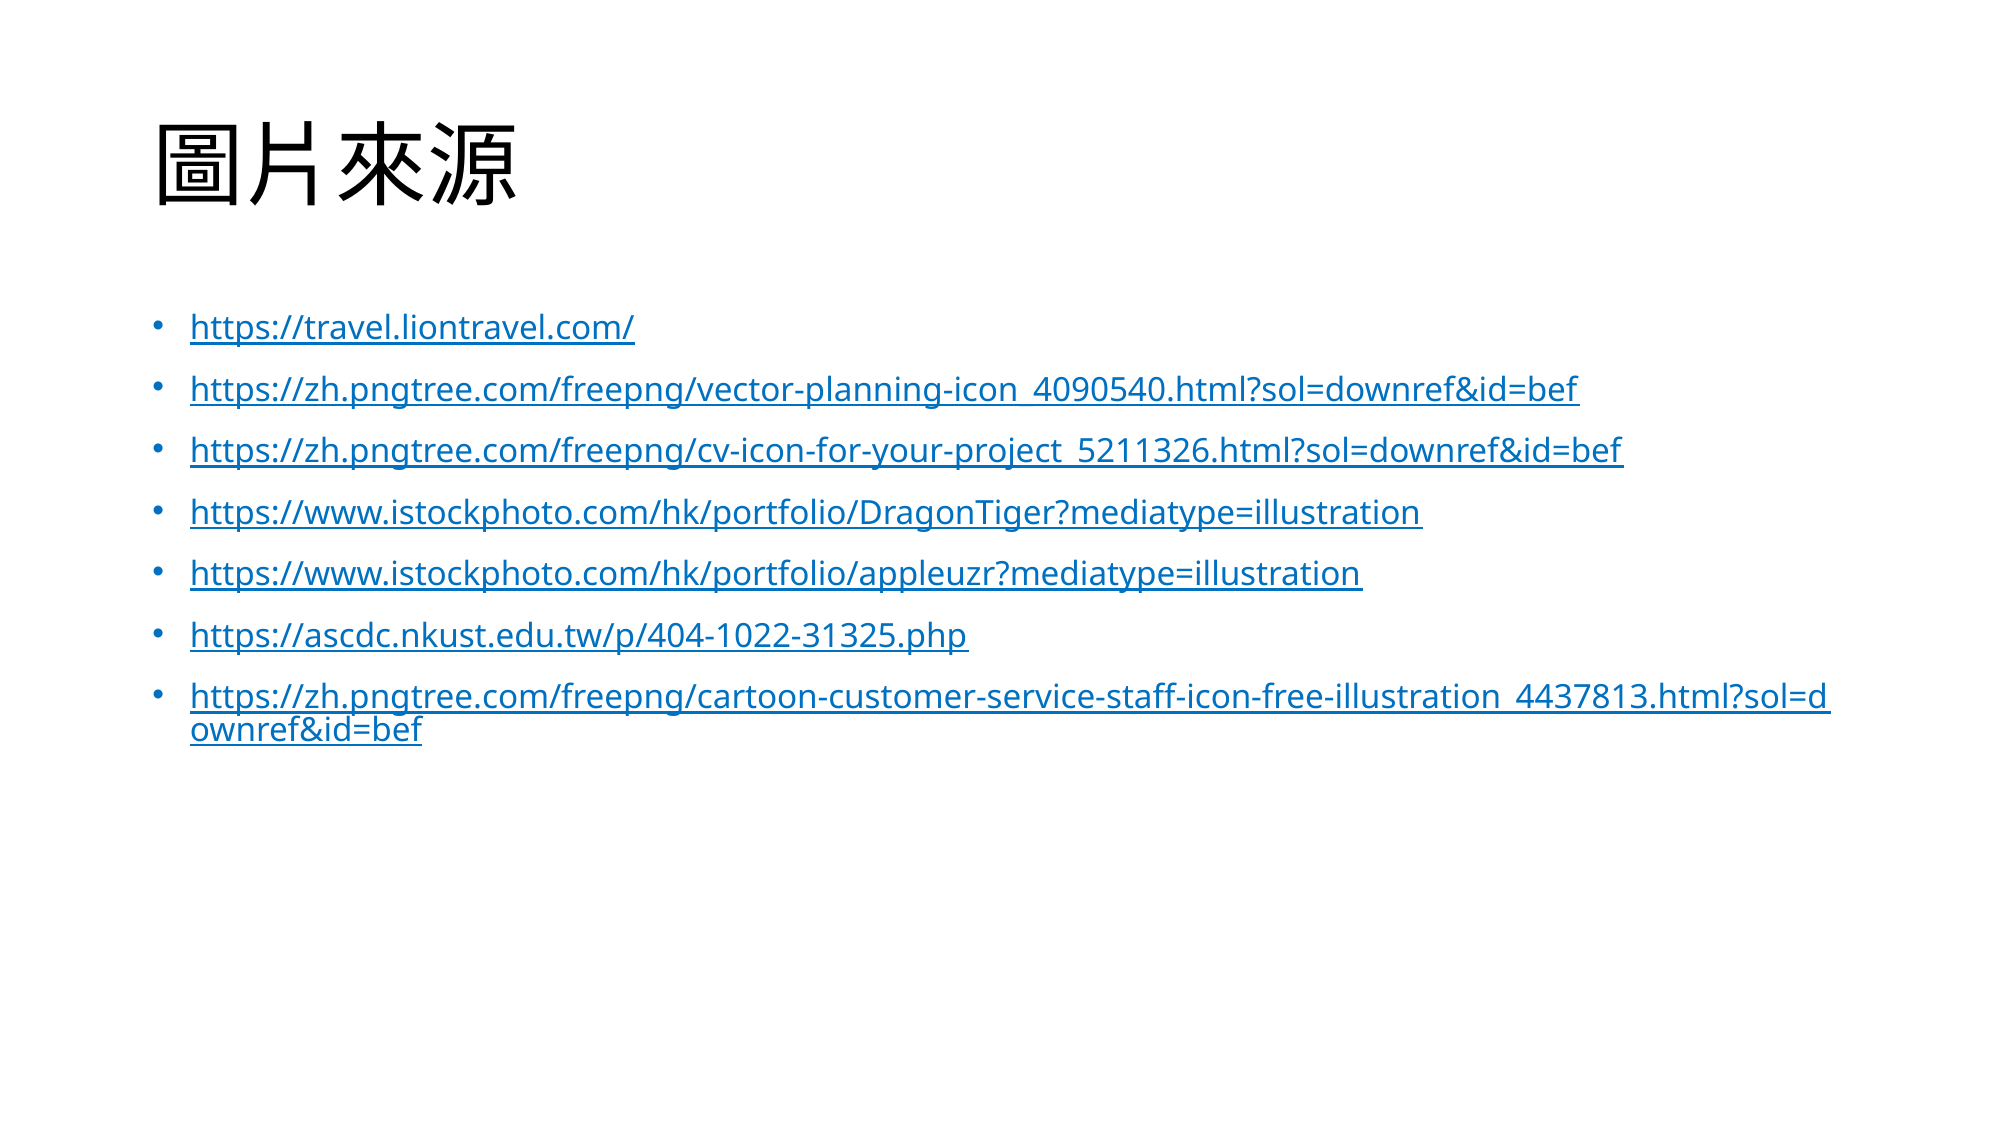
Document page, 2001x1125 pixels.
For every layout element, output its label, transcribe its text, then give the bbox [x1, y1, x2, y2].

list https://travel.liontravel.com/ https://zh.pngtree.com/freepng/vector-planning-icon_4090540.html?sol=downref&id=bef https://zh.pngtree.com/freepng/cv-icon-for-your-project_5211326.html?sol=downref&id=bef https://www.istockphoto.com/hk/portfolio/DragonTiger?mediatype=illustration https://www.istockphoto.com/hk/portfolio/appleuzr?mediatype=illustration https://ascdc.nkust.edu.tw/p/404-1022-31325.php https://zh.pngtree.com/freepng/cartoon-customer-service-staff-icon-free-illustration_4437813.html?sol=downref&id=bef [137, 299, 1863, 1014]
title 圖片來源 [137, 59, 1863, 278]
